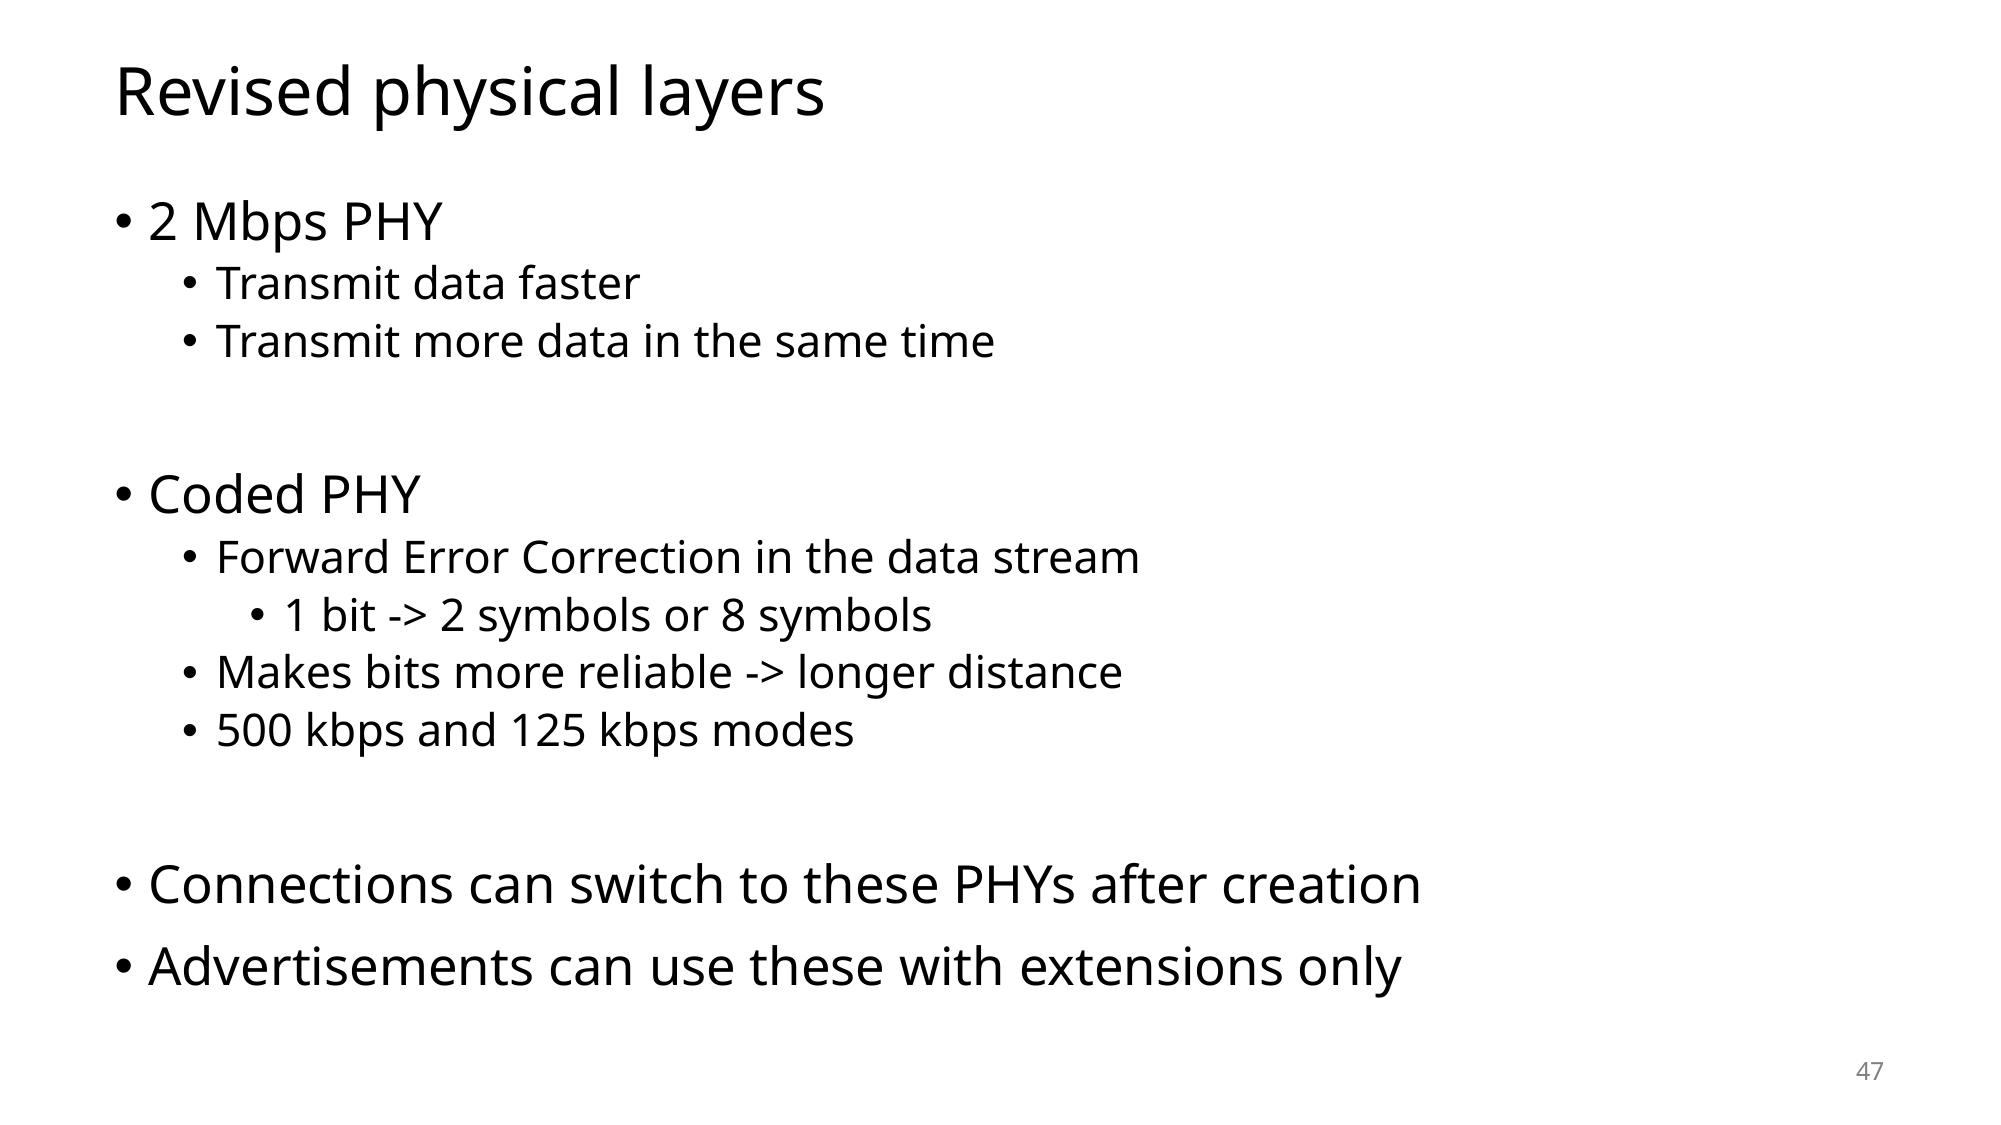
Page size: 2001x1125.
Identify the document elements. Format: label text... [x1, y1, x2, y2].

slide_number 47 [1749, 1042, 1900, 1103]
title Revised physical layers [99, 37, 1900, 150]
list 2 Mbps PHY Transmit data faster Transmit more data in the same time Coded PHY Forward Error Correction in the data stream 1 bit -> 2 symbols or 8 symbols Makes bits more reliable -> longer distance 500 kbps and 125 kbps modes Connections can switch to these PHYs after creation Advertisements can use these with extensions only [99, 187, 1900, 1013]
